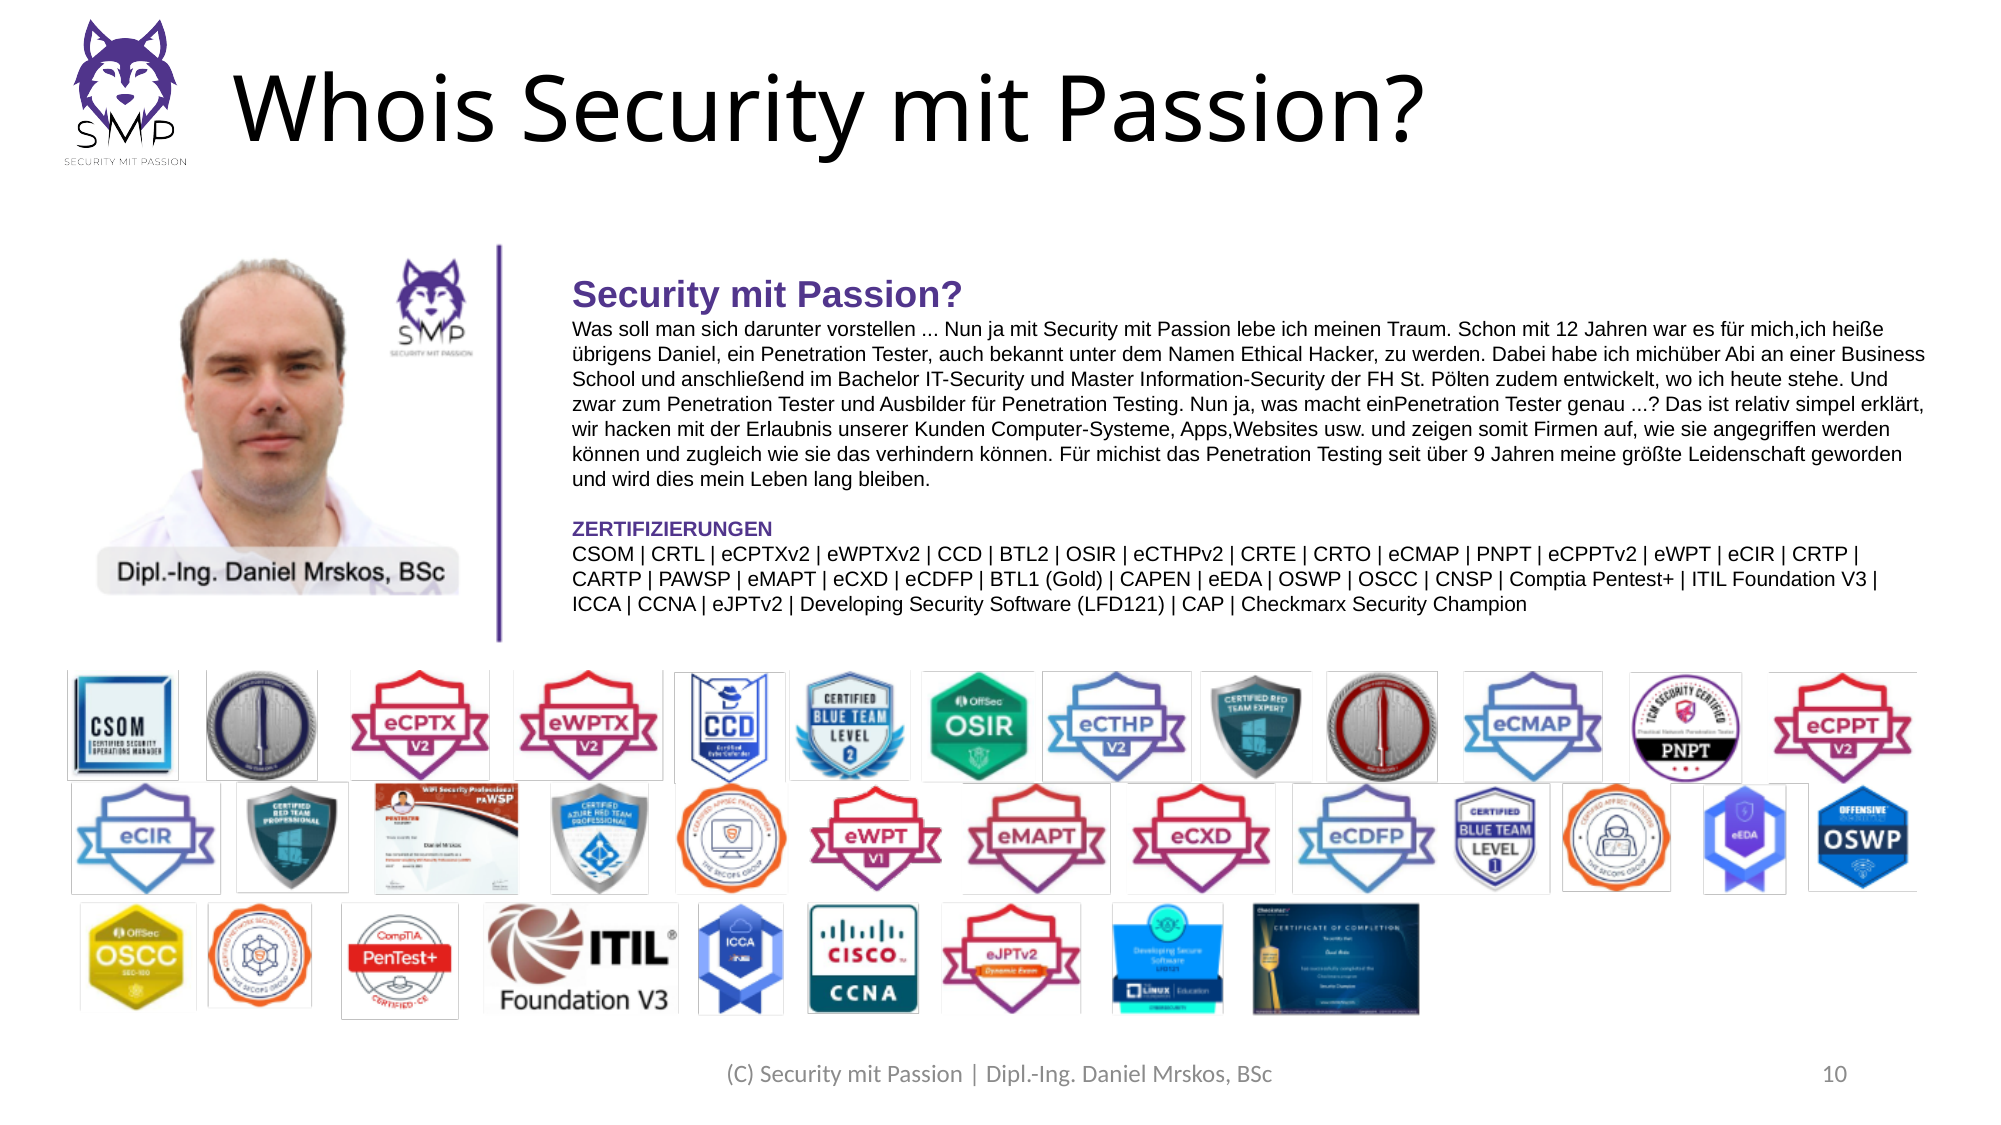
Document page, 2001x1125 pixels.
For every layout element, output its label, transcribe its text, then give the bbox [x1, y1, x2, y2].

text_box Security mit Passion? Was soll man sich darunter vorstellen ... Nun ja mit Security mit Passion lebe ich meinen Traum. Schon mit 12 Jahren war es für mich,ich heiße übrigens Daniel, ein Penetration Tester, auch bekannt unter dem Namen Ethical Hacker, zu werden. Dabei habe ich michüber Abi an einer Business School und anschließend im Bachelor IT-Security und Master Information-Security der FH St. Pölten zudem entwickelt, wo ich heute stehe. Und zwar zum Penetration Tester und Ausbilder für Penetration Testing. Nun ja, was macht einPenetration Tester genau ...? Das ist relativ simpel erklärt, wir hacken mit der Erlaubnis unserer Kunden Computer-Systeme, Apps,Websites usw. und zeigen somit Firmen auf, wie sie angegriffen werden können und zugleich wie sie das verhindern können. Für michist das Penetration Testing seit über 9 Jahren meine größte Leidenschaft geworden und wird dies mein Leben lang bleiben. ZERTIFIZIERUNGEN CSOM | CRTL | eCPTXv2 | eWPTXv2 | CCD | BTL2 | OSIR | eCTHPv2 | CRTE | CRTO | eCMAP | PNPT | eCPPTv2 | eWPT | eCIR | CRTP | CARTP | PAWSP | eMAPT | eCXD | eCDFP | BTL1 (Gold) | CAPEN | eEDA | OSWP | OSCC | CNSP | Comptia Pentest+ | ITIL Foundation V3 | ICCA | CCNA | eJPTv2 | Developing Security Software (LFD121) | CAP | Checkmarx Security Champion [557, 263, 1943, 623]
picture [32, 670, 1917, 1021]
title Whois Security mit Passion? [217, 3, 1943, 221]
footer (C) Security mit Passion | Dipl.-Ing. Daniel Mrskos, BSc [662, 1042, 1338, 1103]
text_box [142, 299, 1868, 670]
slide_number 10 [1412, 1042, 1863, 1103]
picture [32, 0, 218, 185]
picture [90, 238, 506, 652]
